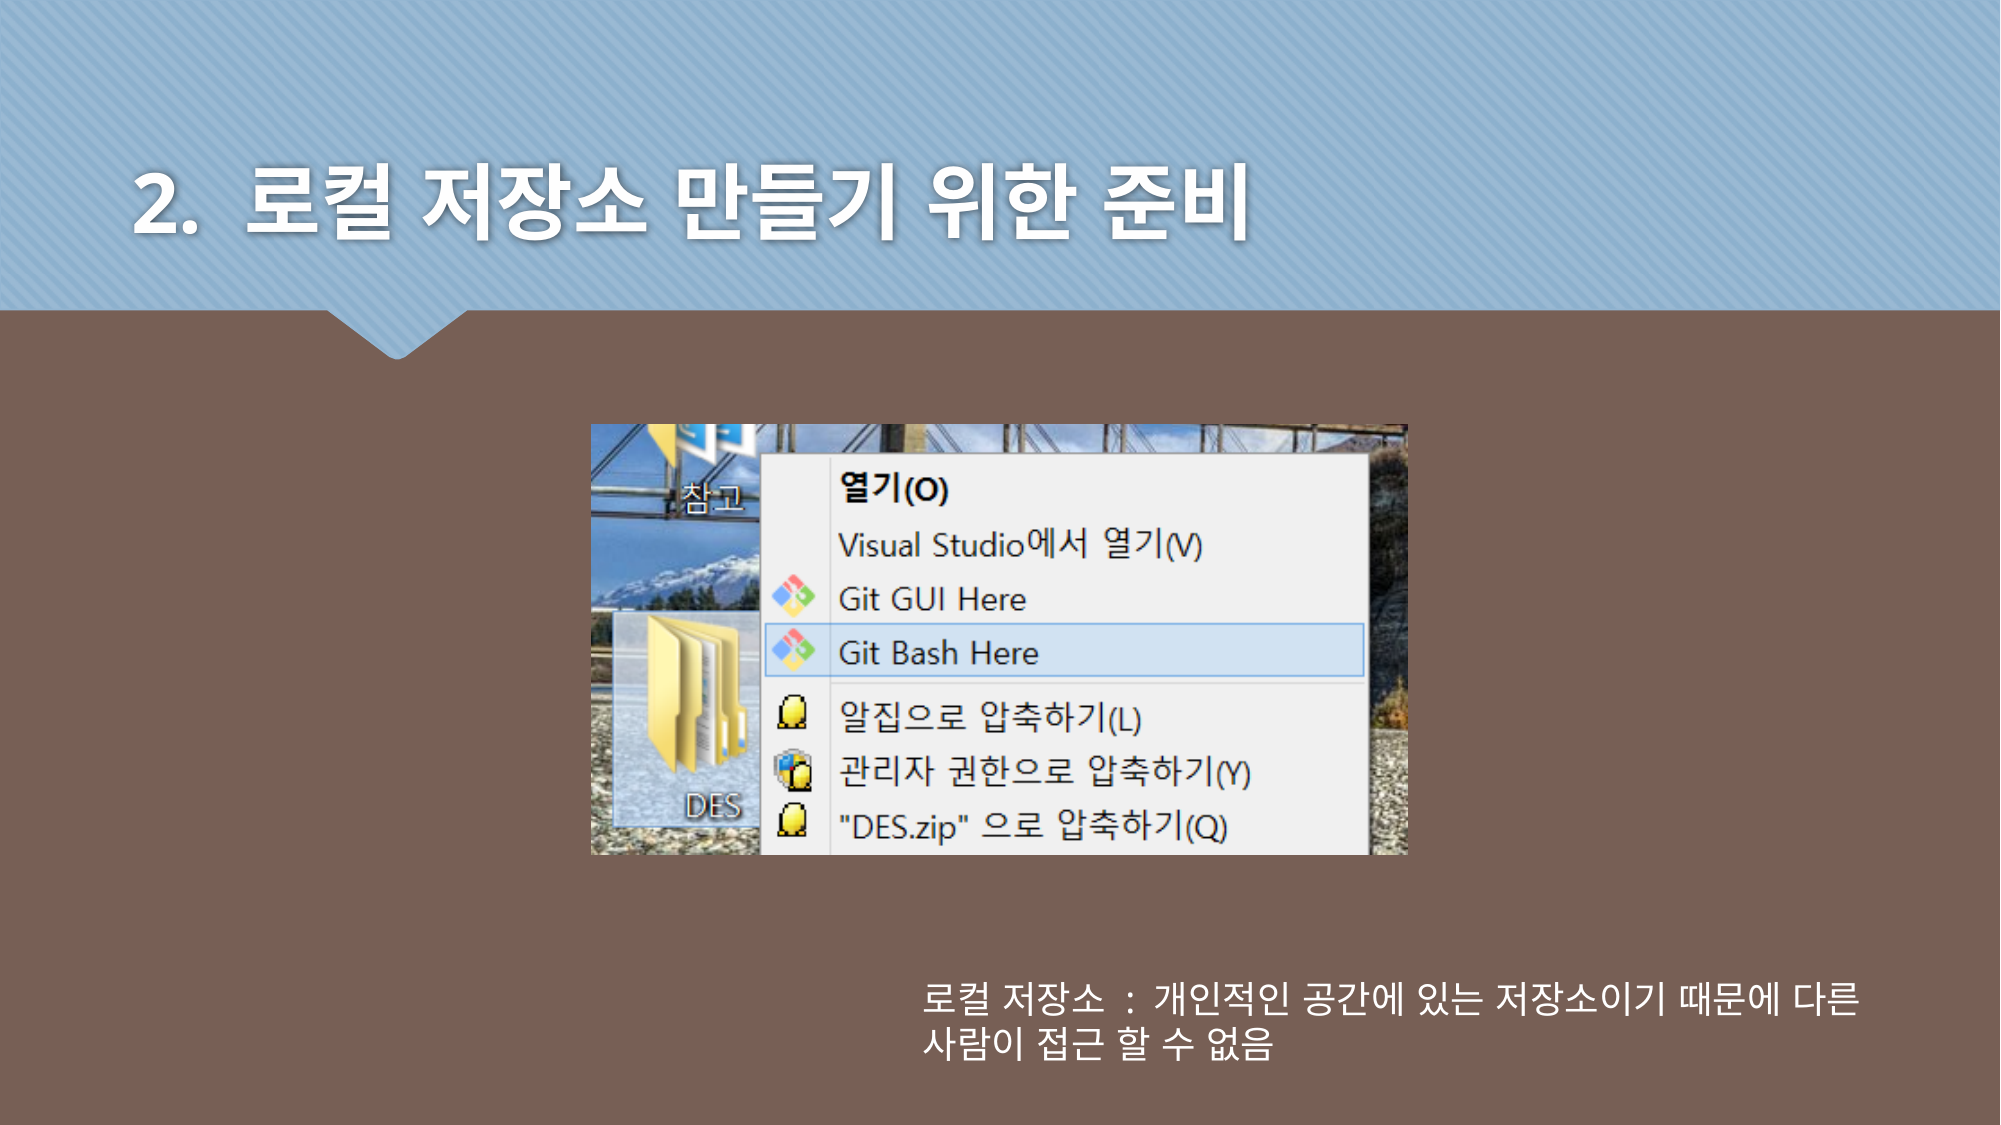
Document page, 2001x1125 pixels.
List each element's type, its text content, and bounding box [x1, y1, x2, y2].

picture [591, 424, 1409, 856]
text_box 로컬 저장소 : 개인적인 공간에 있는 저장소이기 때문에 다른 사람이 접근 할 수 없음 [908, 968, 1909, 1073]
title 2. 로컬 저장소 만들기 위한 준비 [116, 68, 1884, 259]
